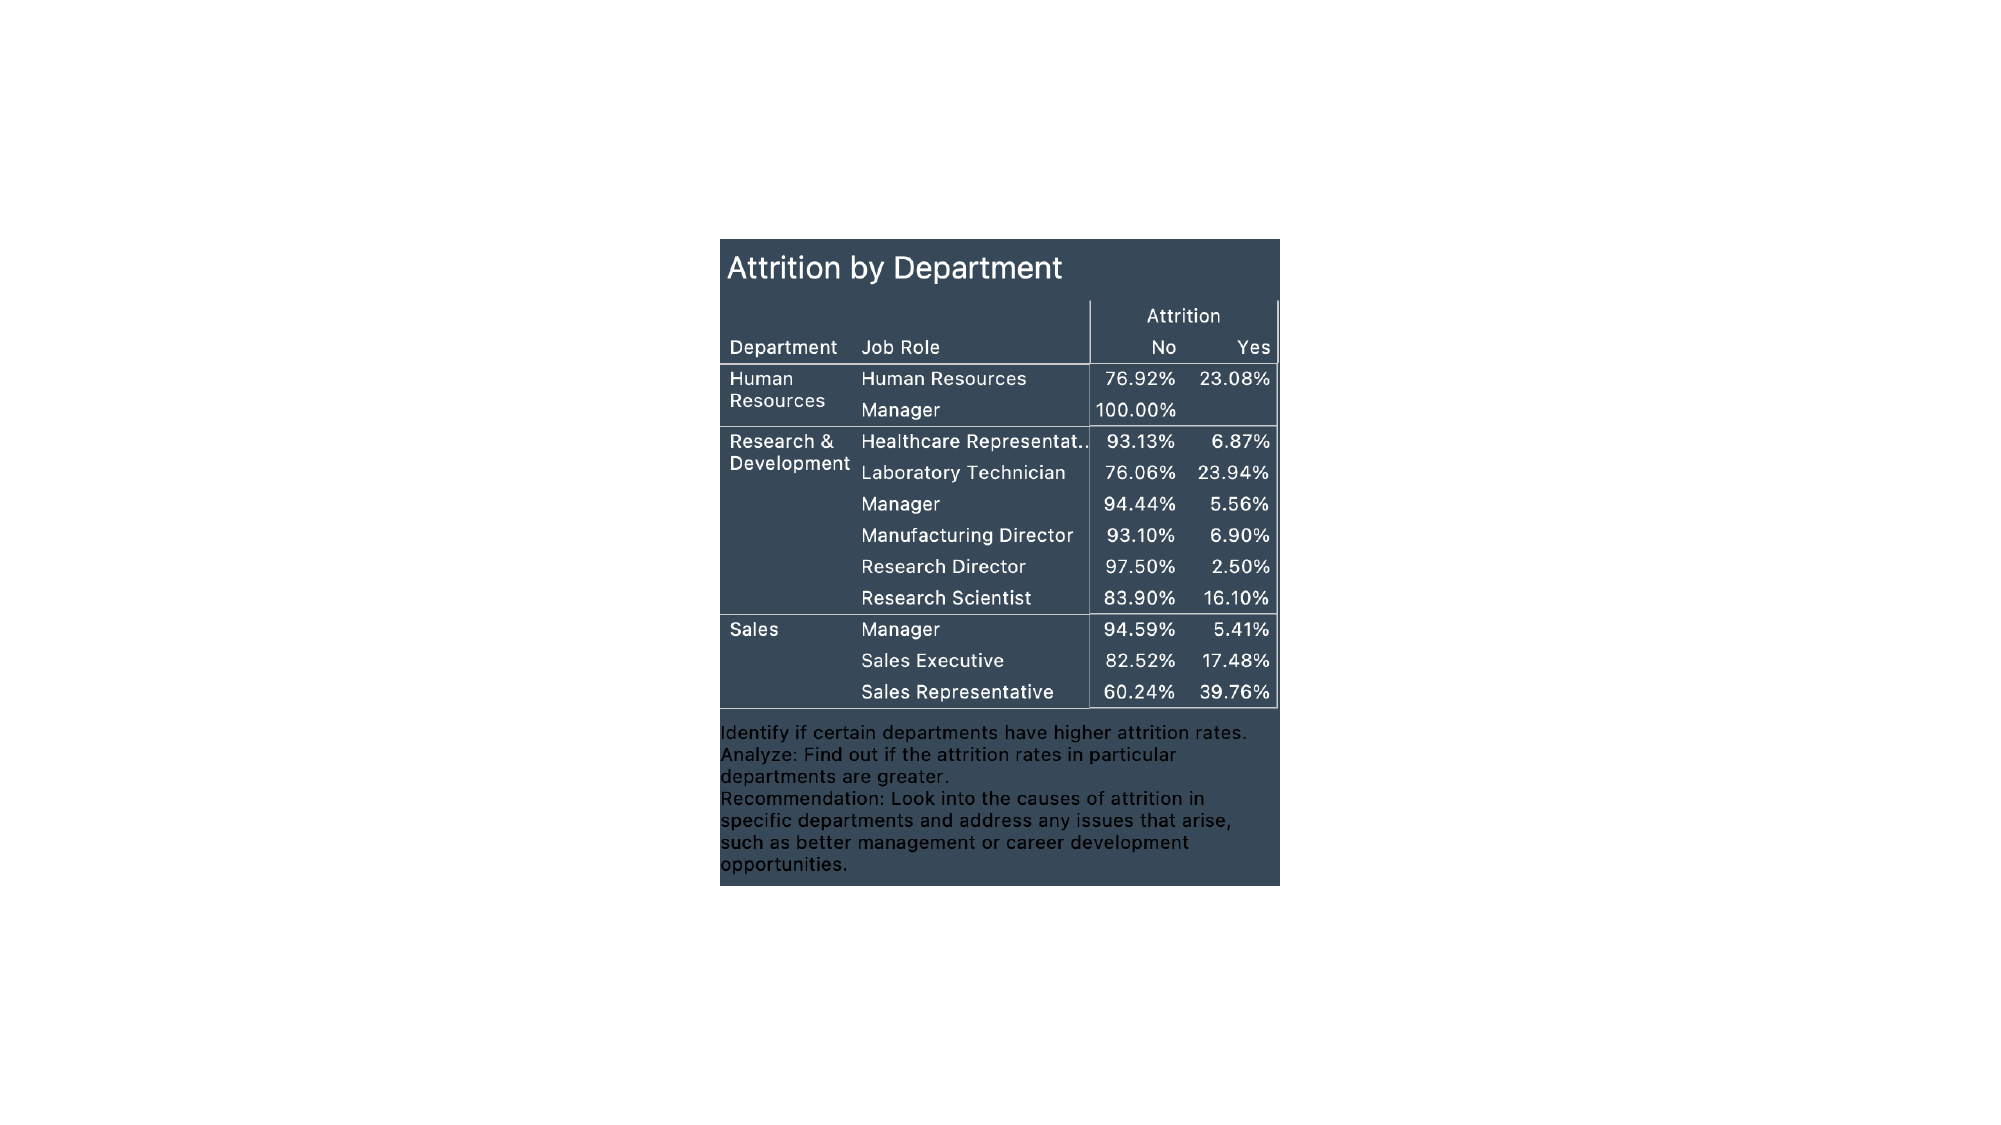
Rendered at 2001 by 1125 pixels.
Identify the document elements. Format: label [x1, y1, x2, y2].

picture [720, 239, 1280, 886]
